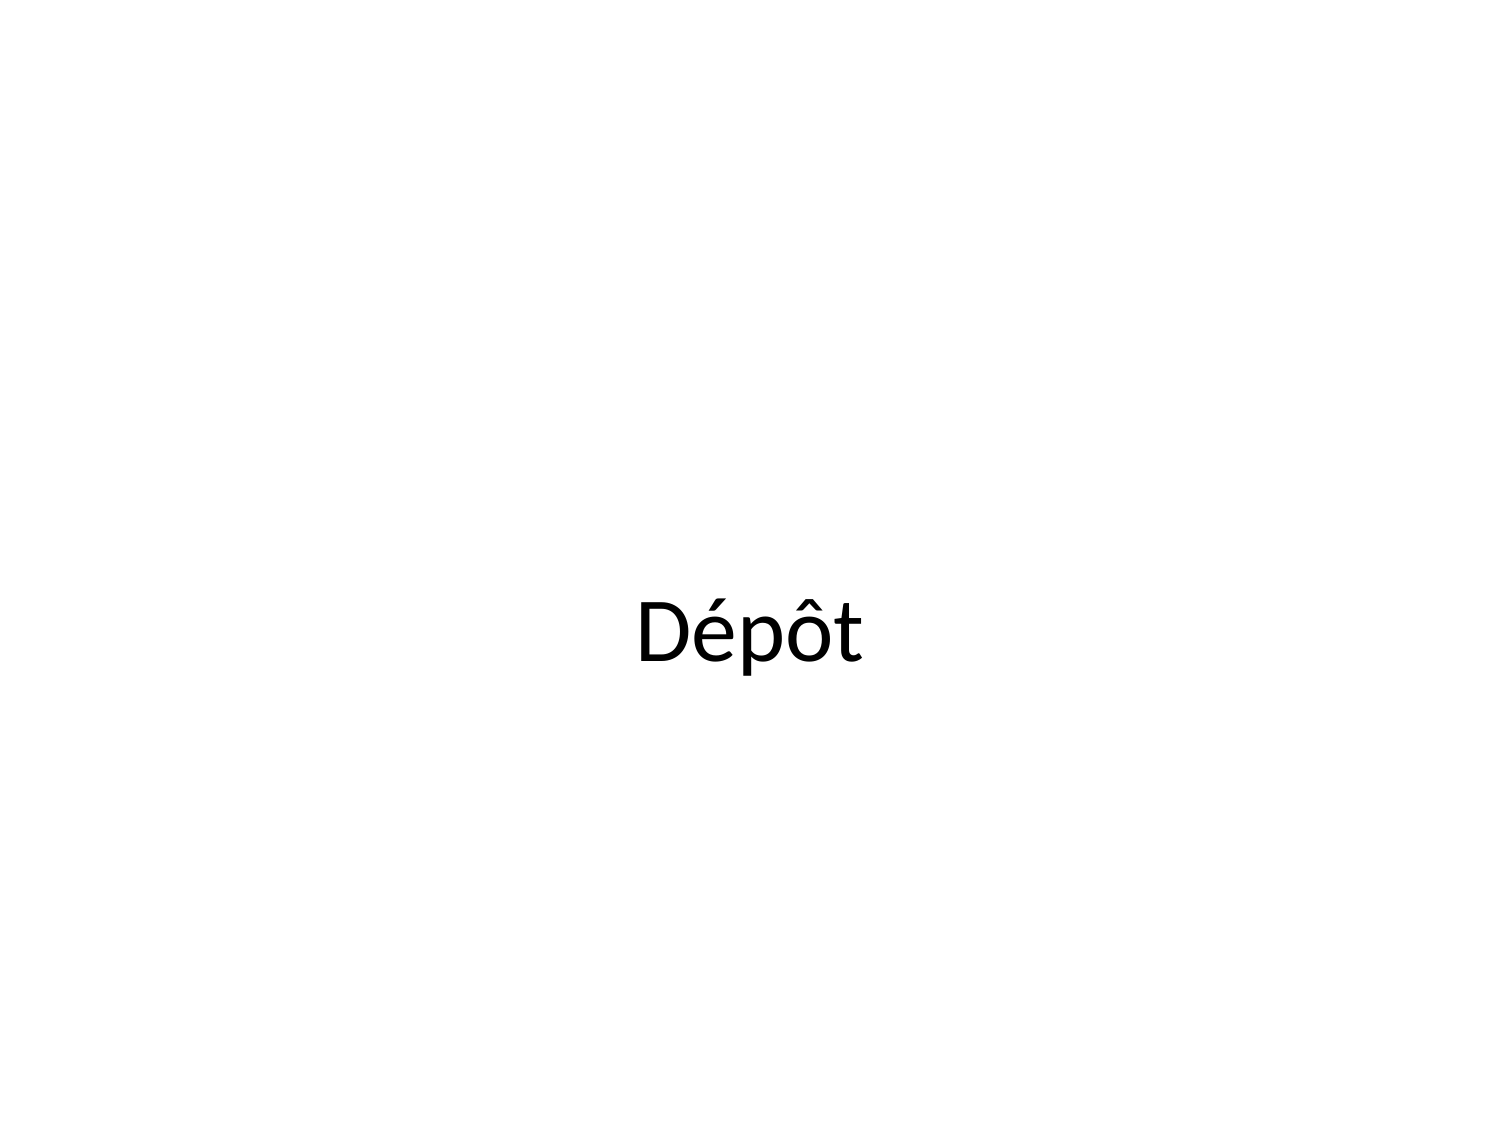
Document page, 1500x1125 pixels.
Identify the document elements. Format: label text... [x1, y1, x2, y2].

title Dépôt [75, 531, 1425, 719]
